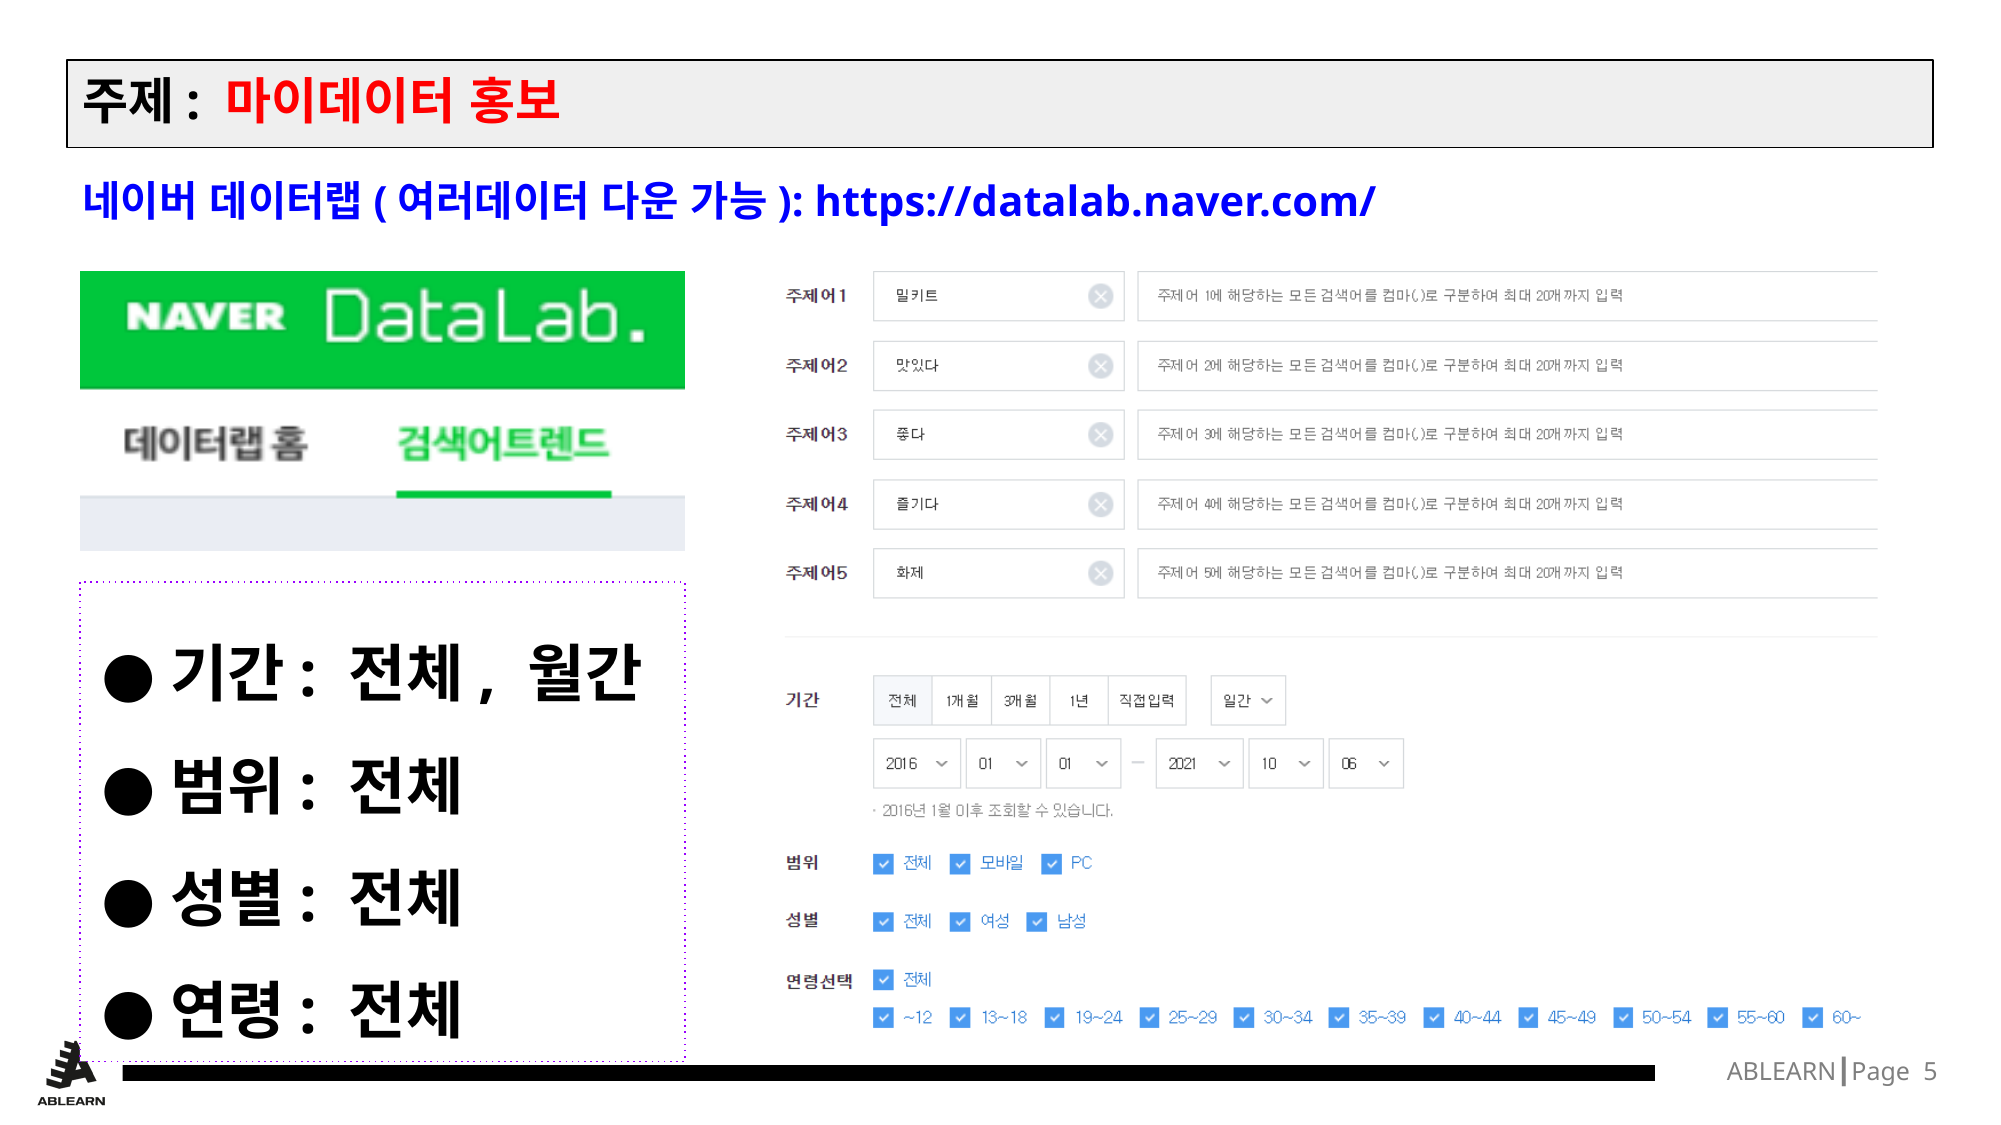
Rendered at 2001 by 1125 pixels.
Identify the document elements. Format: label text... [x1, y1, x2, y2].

picture [34, 1039, 110, 1107]
title 주제: 마이데이터 홍보 [67, 59, 1933, 148]
picture [769, 271, 1878, 1050]
text_box 네이버 데이터랩(여러데이터 다운 가능): https://datalab.naver.com/ [67, 159, 1401, 240]
picture [79, 271, 686, 552]
text_box 기간: 전체, 월간 범위: 전체 성별: 전체 연령: 전체 [79, 581, 685, 1062]
